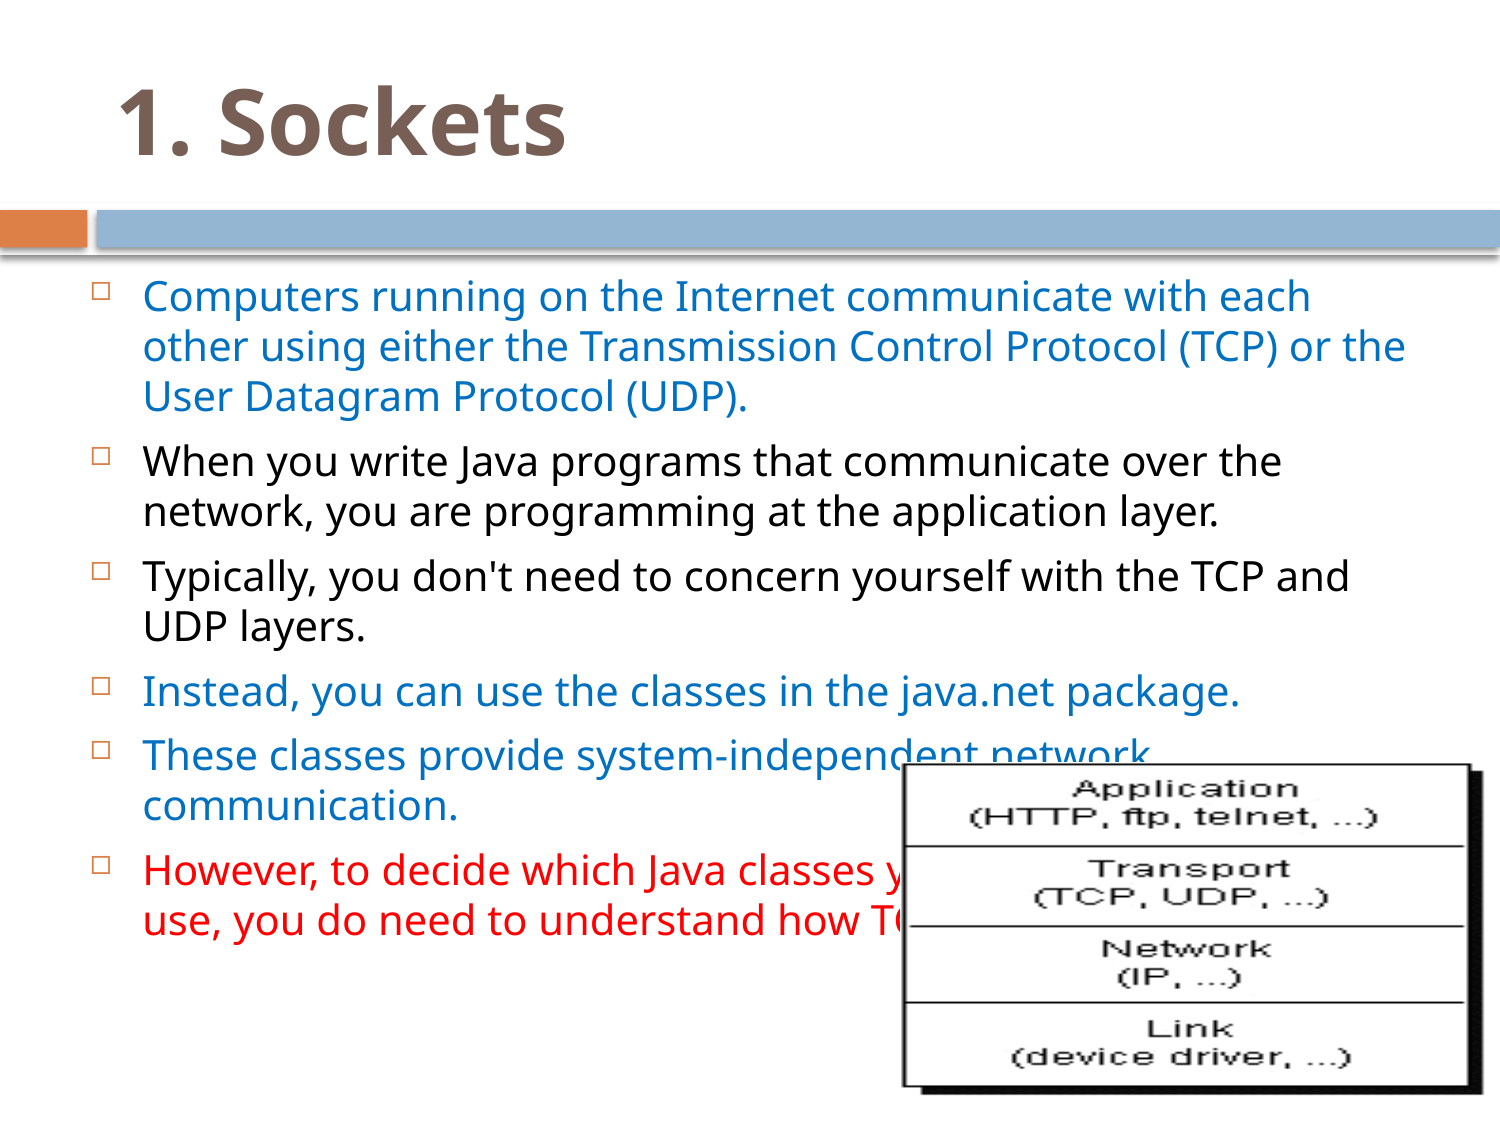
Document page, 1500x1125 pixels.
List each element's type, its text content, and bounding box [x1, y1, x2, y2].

list Computers running on the Internet communicate with each other using either the Transmission Control Protocol (TCP) or the User Datagram Protocol (UDP). When you write Java programs that communicate over the network, you are programming at the application layer. Typically, you don't need to concern yourself with the TCP and UDP layers. Instead, you can use the classes in the java.net package. These classes provide system-independent network communication. However, to decide which Java classes your programs should use, you do need to understand how TCP and UDP differ. [75, 262, 1425, 1125]
title 1. Sockets [100, 37, 1438, 200]
picture [899, 762, 1488, 1097]
